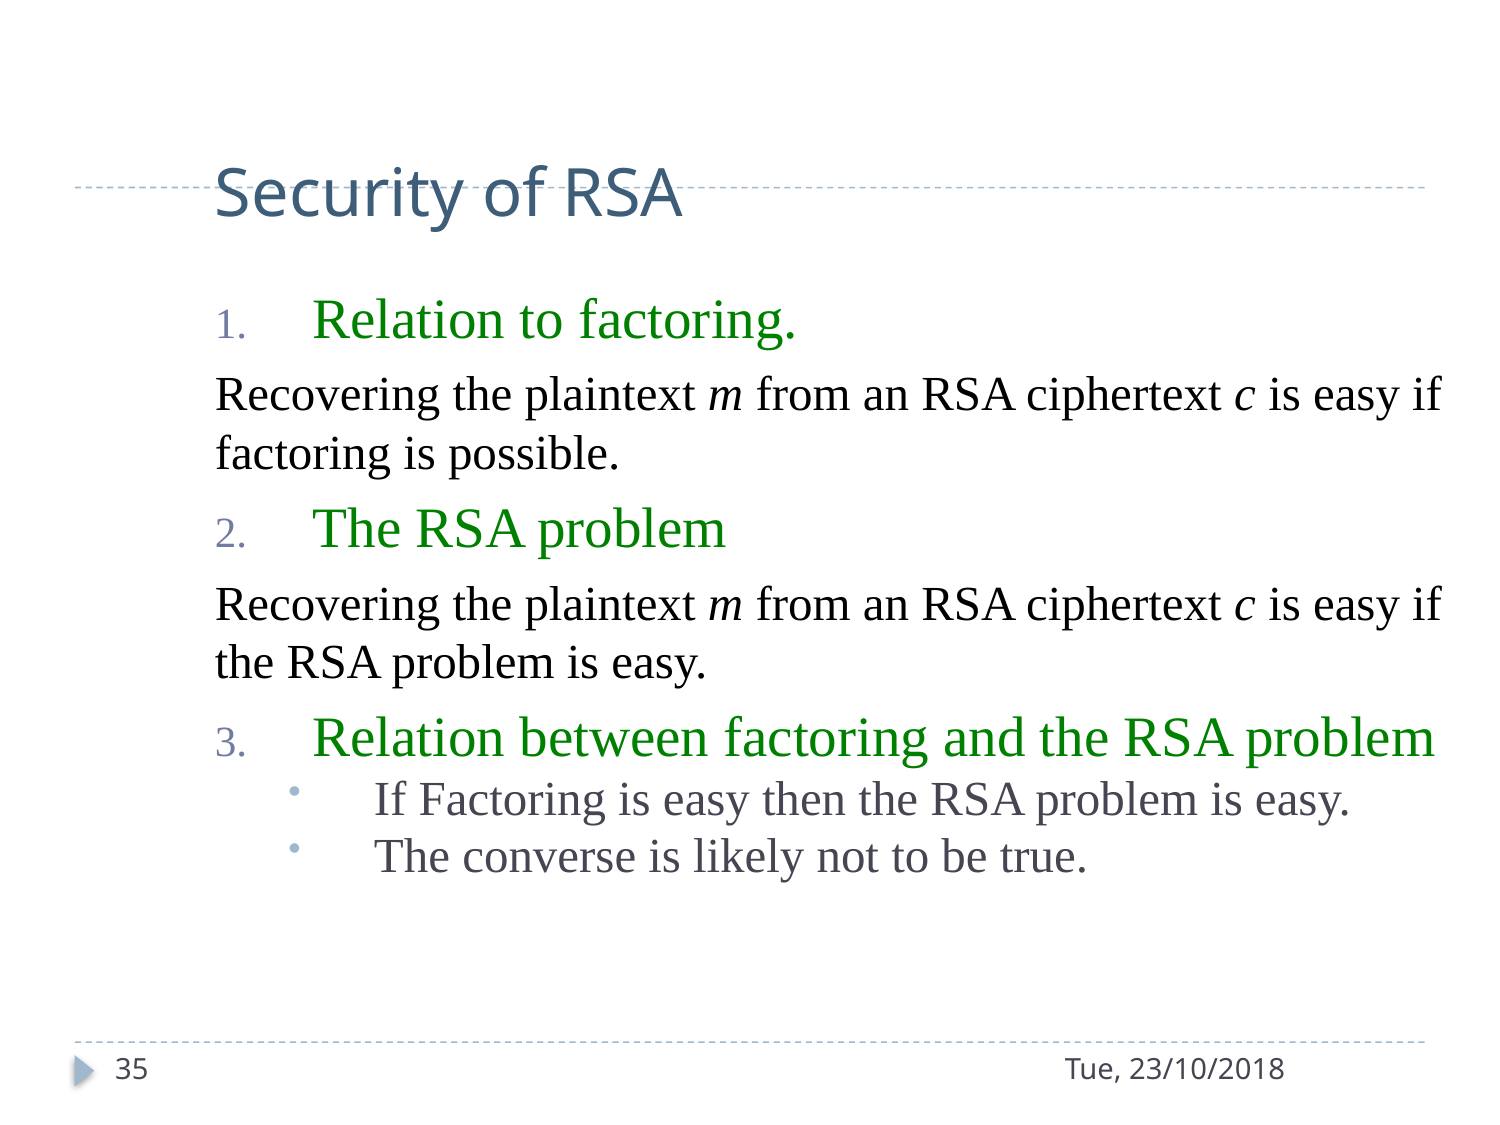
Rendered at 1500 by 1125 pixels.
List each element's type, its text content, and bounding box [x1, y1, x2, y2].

list Relation to factoring. Recovering the plaintext m from an RSA ciphertext c is easy if factoring is possible. The RSA problem Recovering the plaintext m from an RSA ciphertext c is easy if the RSA problem is easy. Relation between factoring and the RSA problem If Factoring is easy then the RSA problem is easy. The converse is likely not to be true. [200, 287, 1463, 1013]
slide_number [1050, 1042, 1426, 1103]
title Security of RSA [200, 49, 1400, 237]
slide_number 35 [100, 1042, 426, 1103]
